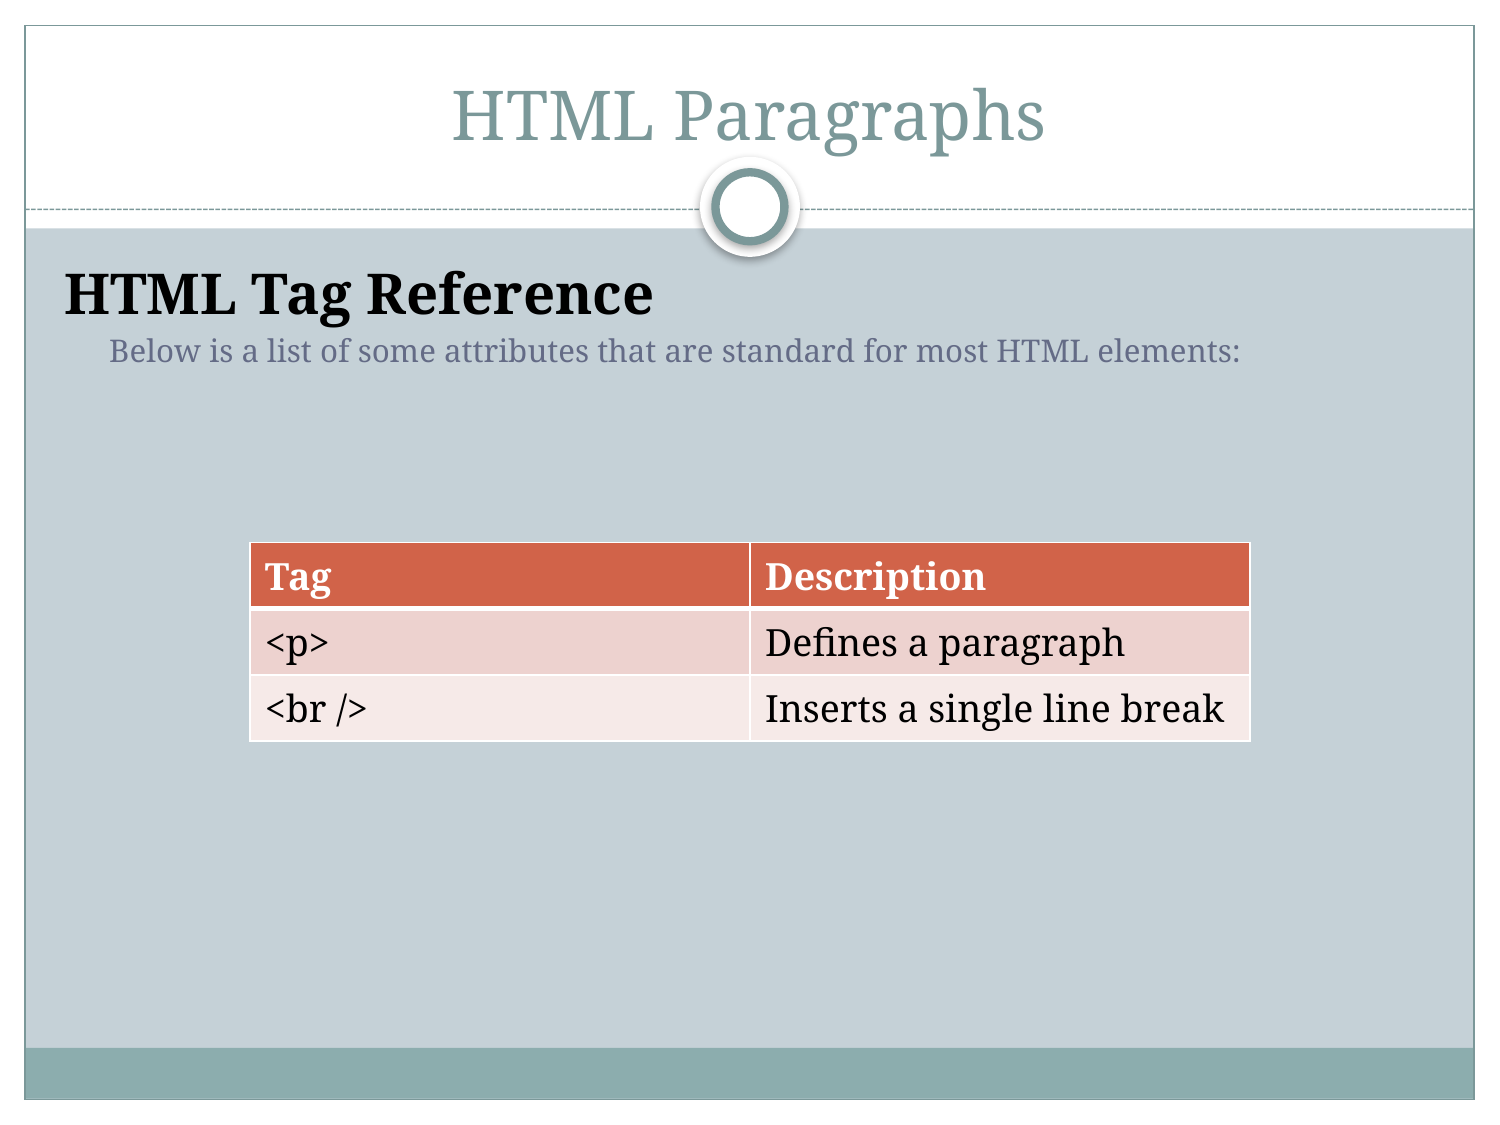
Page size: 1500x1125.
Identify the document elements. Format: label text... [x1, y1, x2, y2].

title HTML Paragraphs [49, 37, 1450, 162]
table_header Description [751, 543, 1249, 606]
table_header Tag [251, 543, 749, 606]
table_cell <p> [251, 611, 749, 674]
table_cell <br /> [251, 676, 749, 740]
table_cell Inserts a single line break [751, 676, 1249, 740]
list HTML Tag Reference Below is a list of some attributes that are standard for most HTML elements: [49, 250, 1445, 1001]
table_cell Defines a paragraph [751, 611, 1249, 674]
